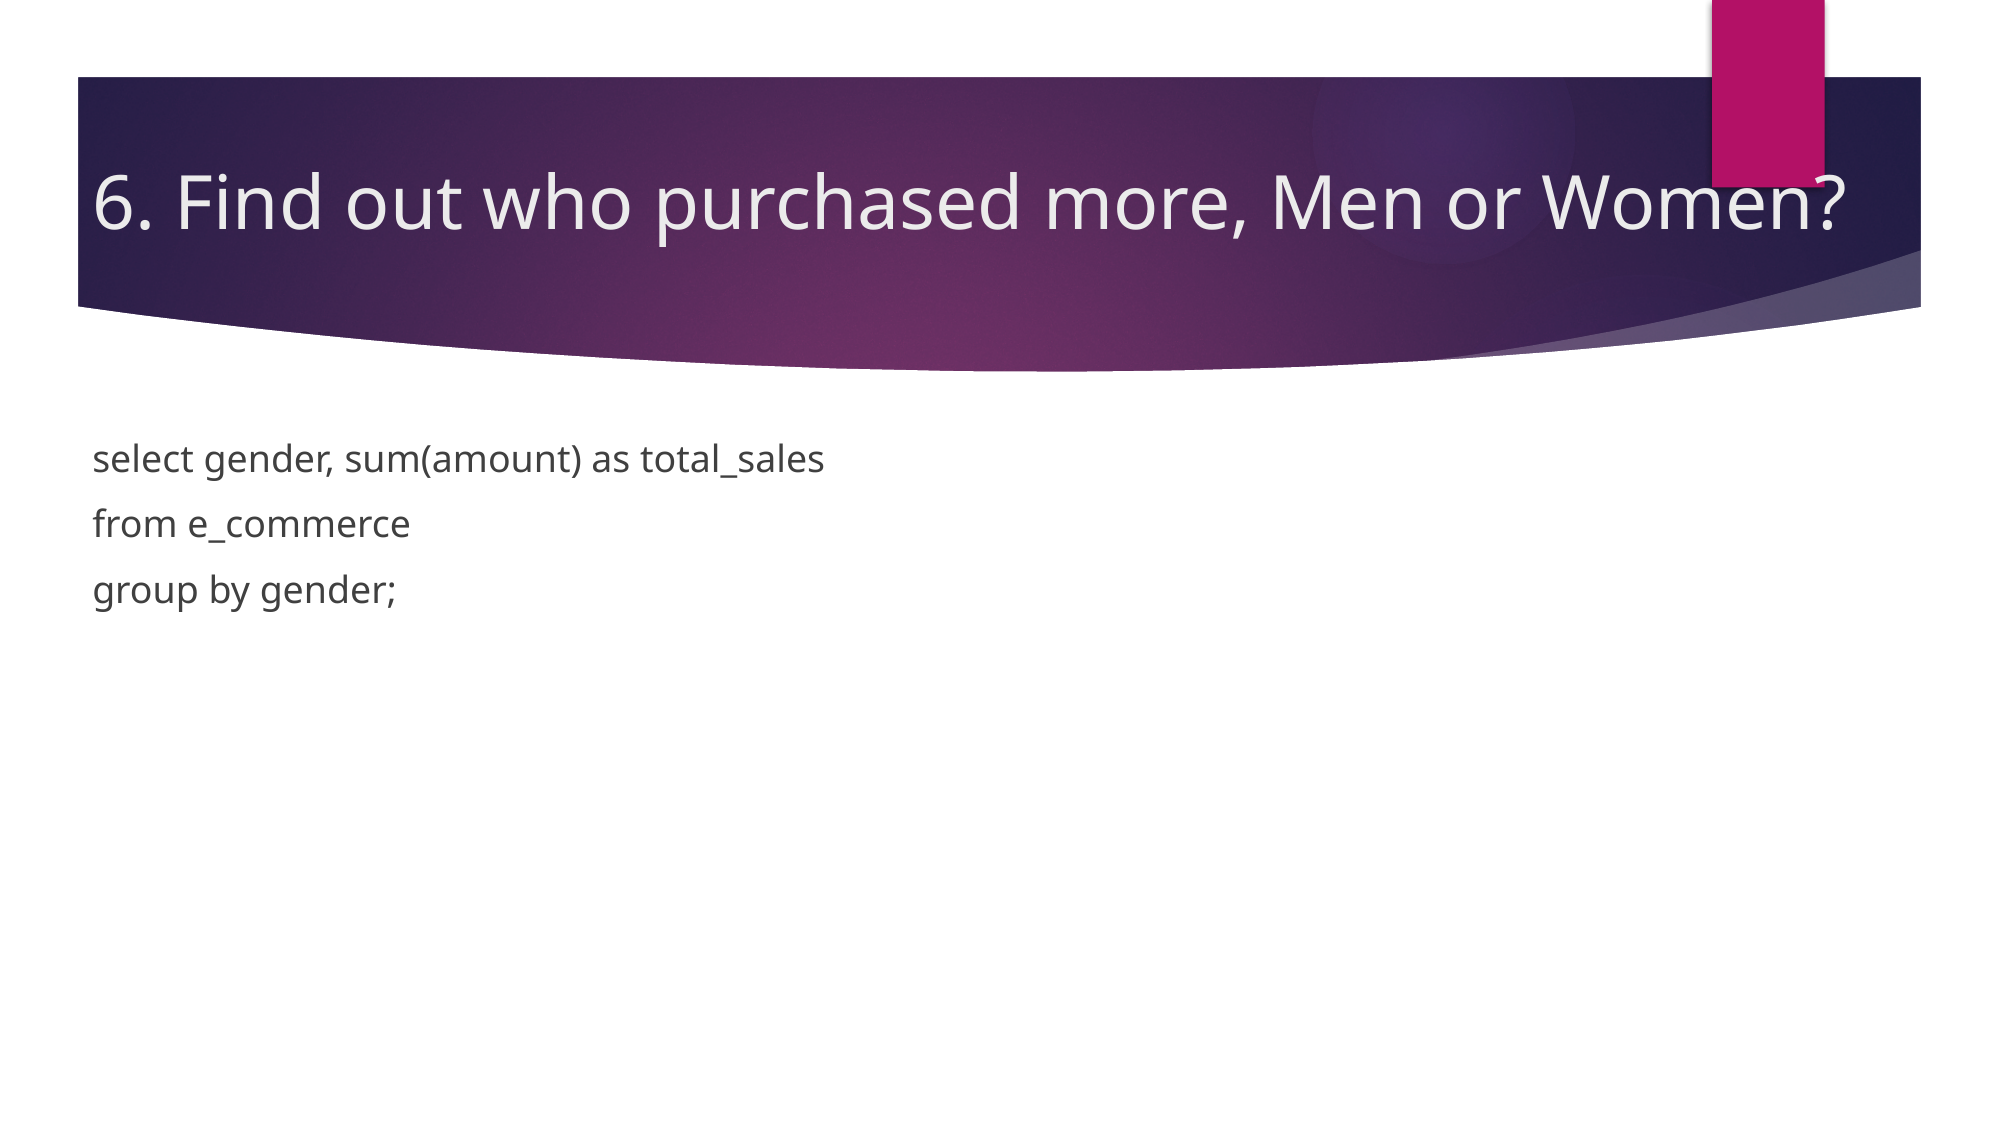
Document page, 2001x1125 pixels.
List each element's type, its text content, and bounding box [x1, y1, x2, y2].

list select gender, sum(amount) as total_sales from e_commerce group by gender; [77, 427, 1918, 988]
title 6. Find out who purchased more, Men or Women? [77, 82, 1918, 317]
